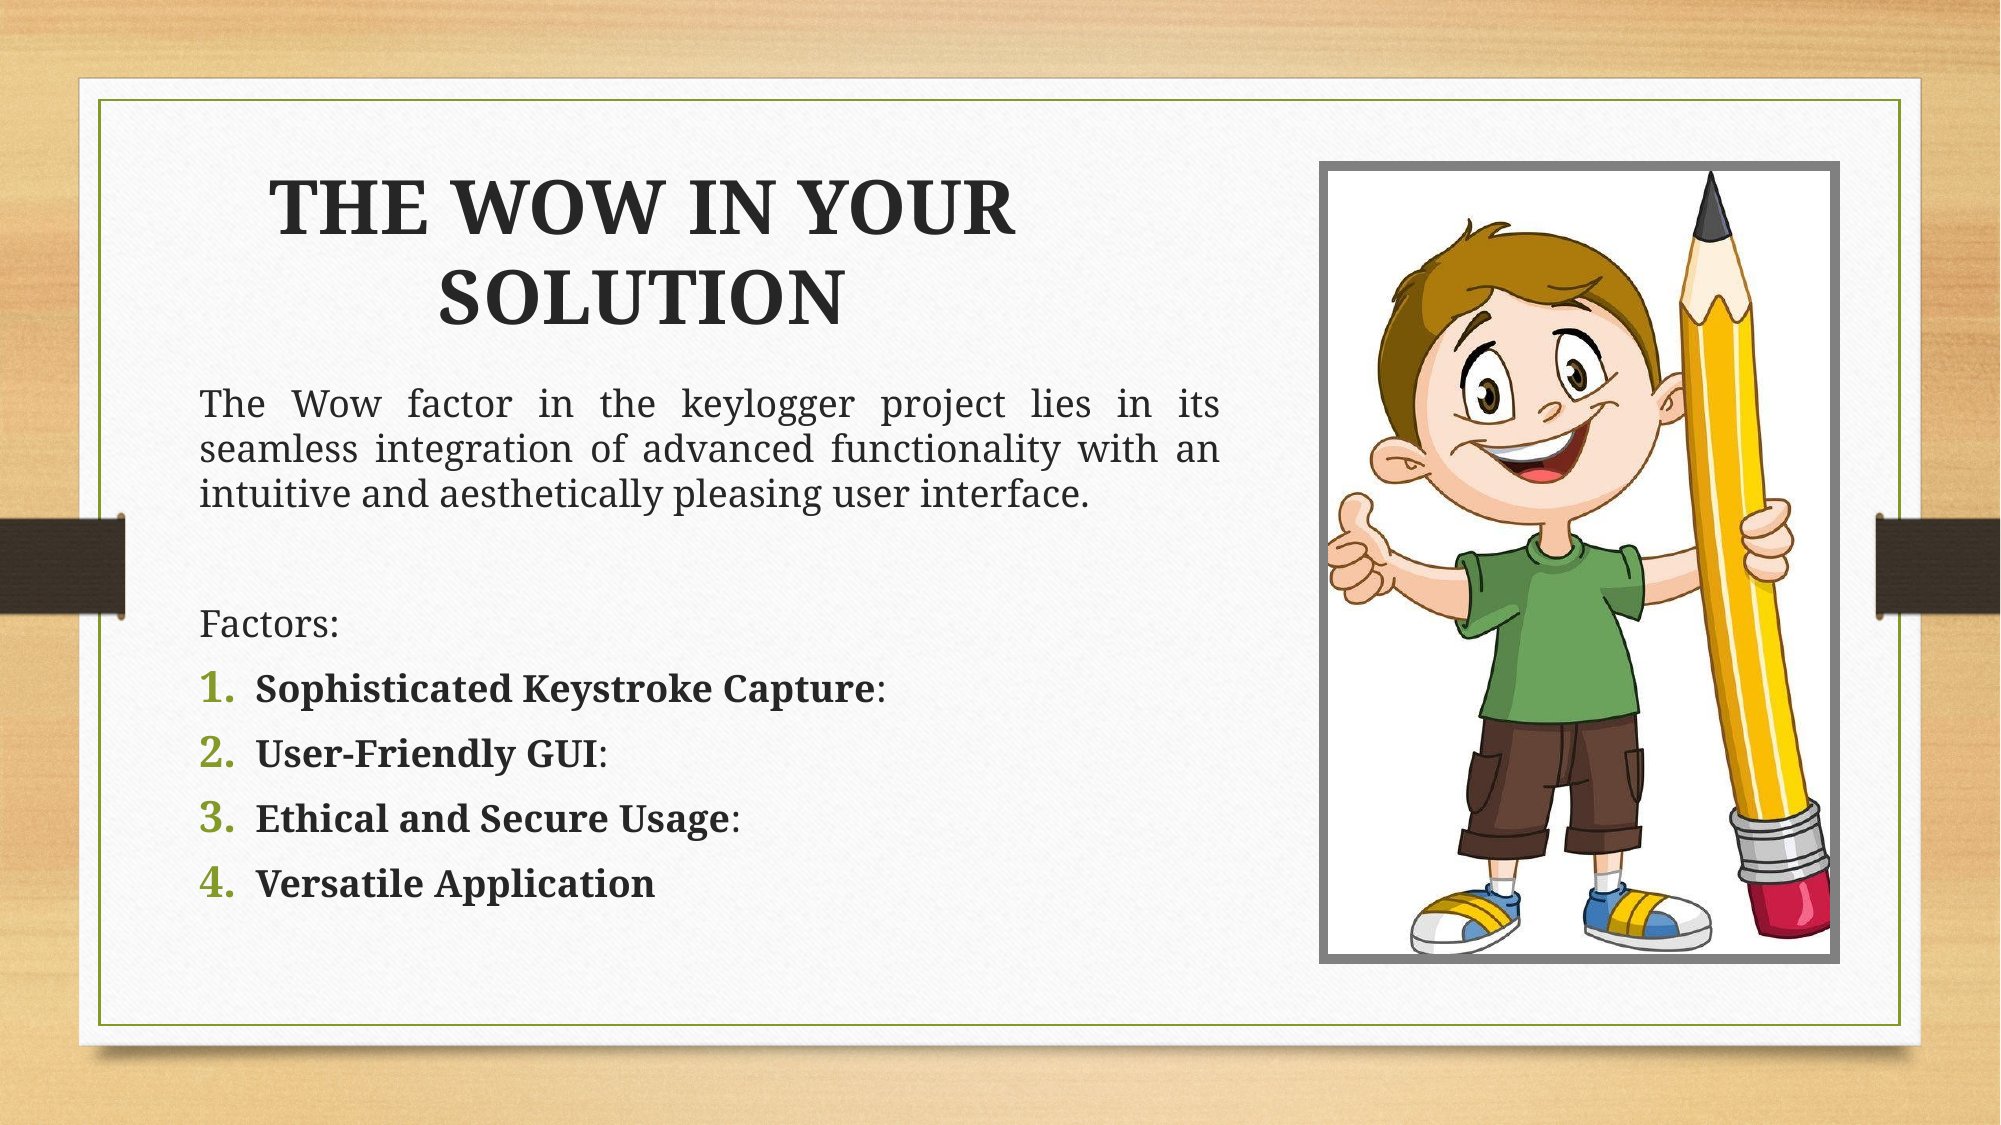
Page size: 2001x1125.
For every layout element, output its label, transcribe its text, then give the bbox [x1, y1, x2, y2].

picture [0, 0, 2001, 1125]
title THE WOW IN YOUR SOLUTION [131, 122, 1155, 348]
list The Wow factor in the keylogger project lies in its seamless integration of advanced functionality with an intuitive and aesthetically pleasing user interface. Factors: Sophisticated Keystroke Capture: User-Friendly GUI: Ethical and Secure Usage: Versatile Application [184, 372, 1237, 1003]
